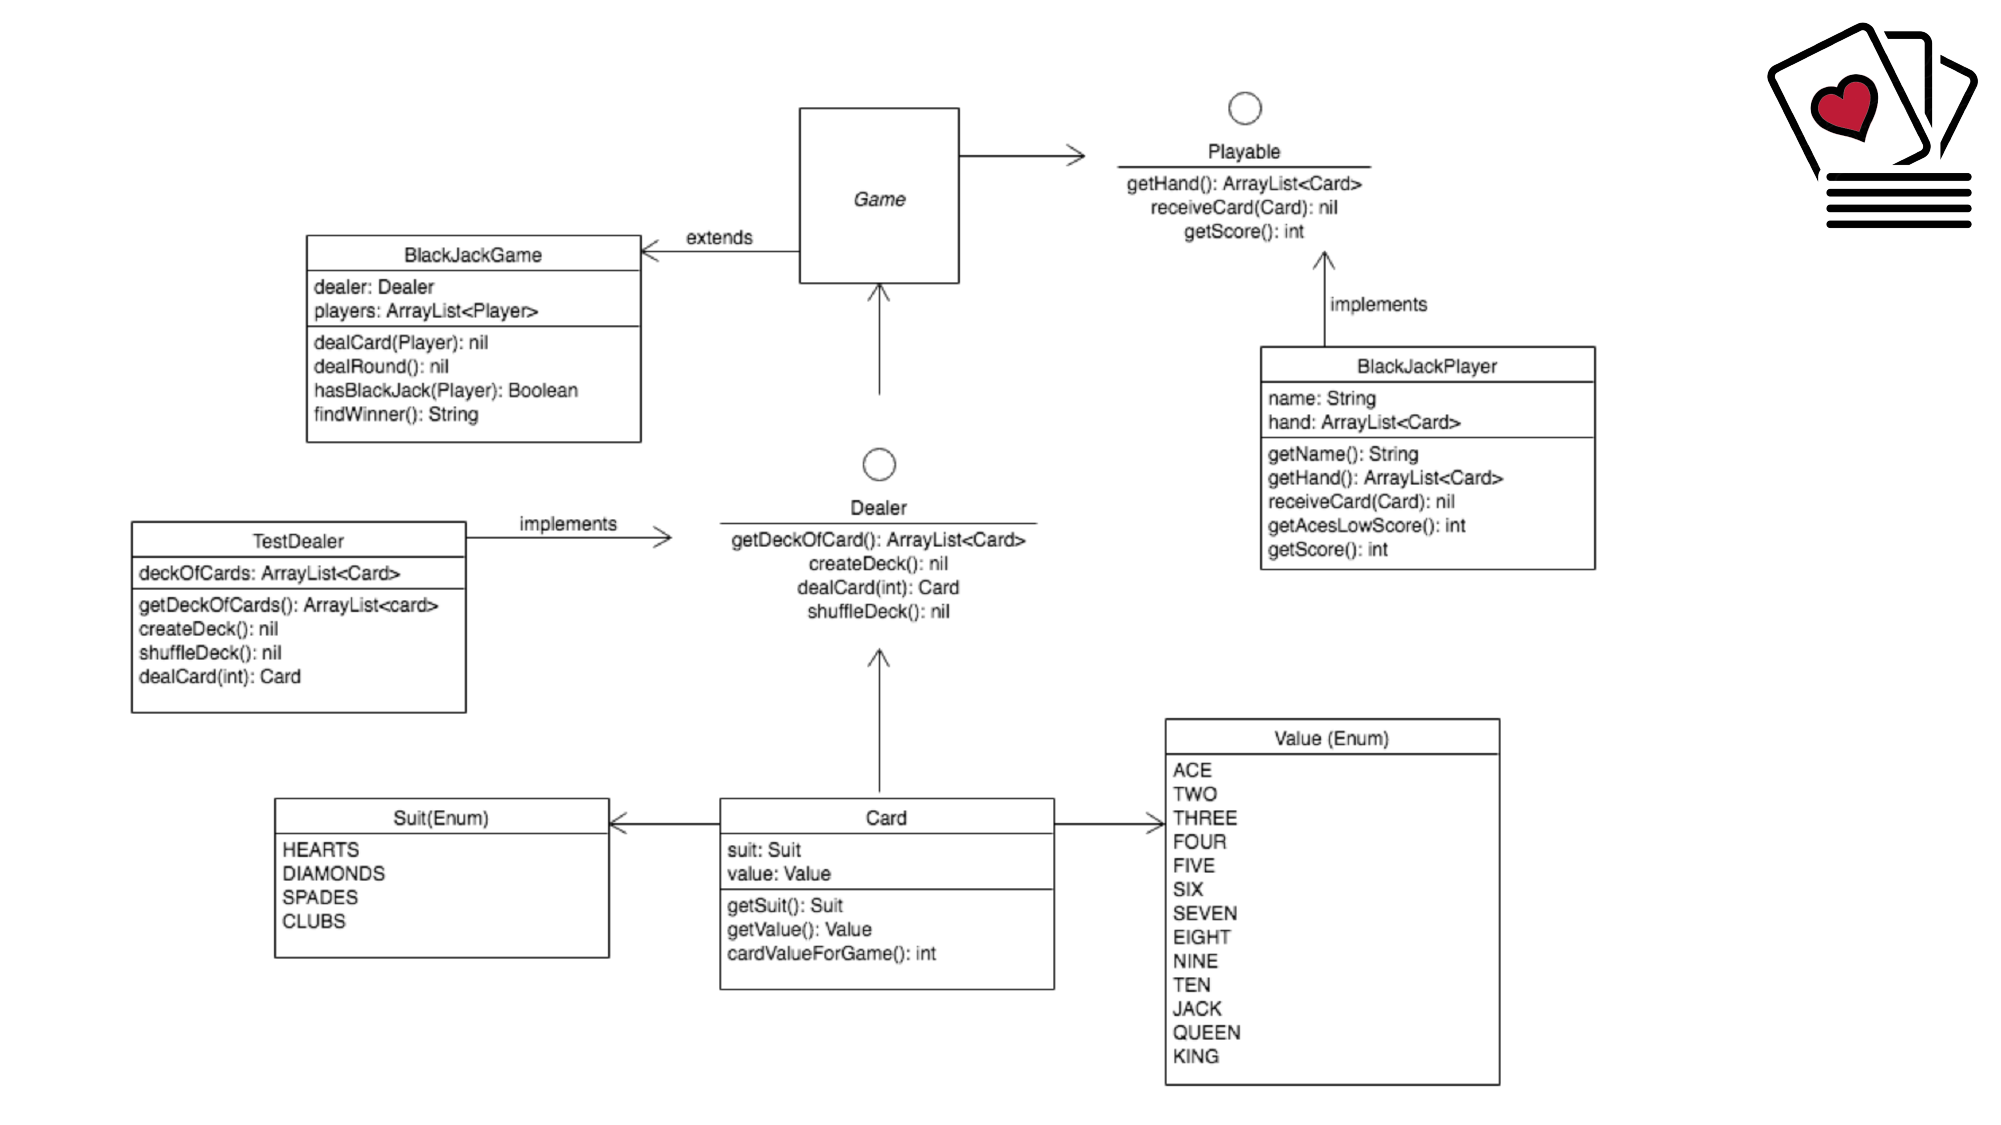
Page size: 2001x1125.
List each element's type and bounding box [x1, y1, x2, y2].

picture [1761, 17, 1981, 233]
picture [29, 0, 1640, 1125]
